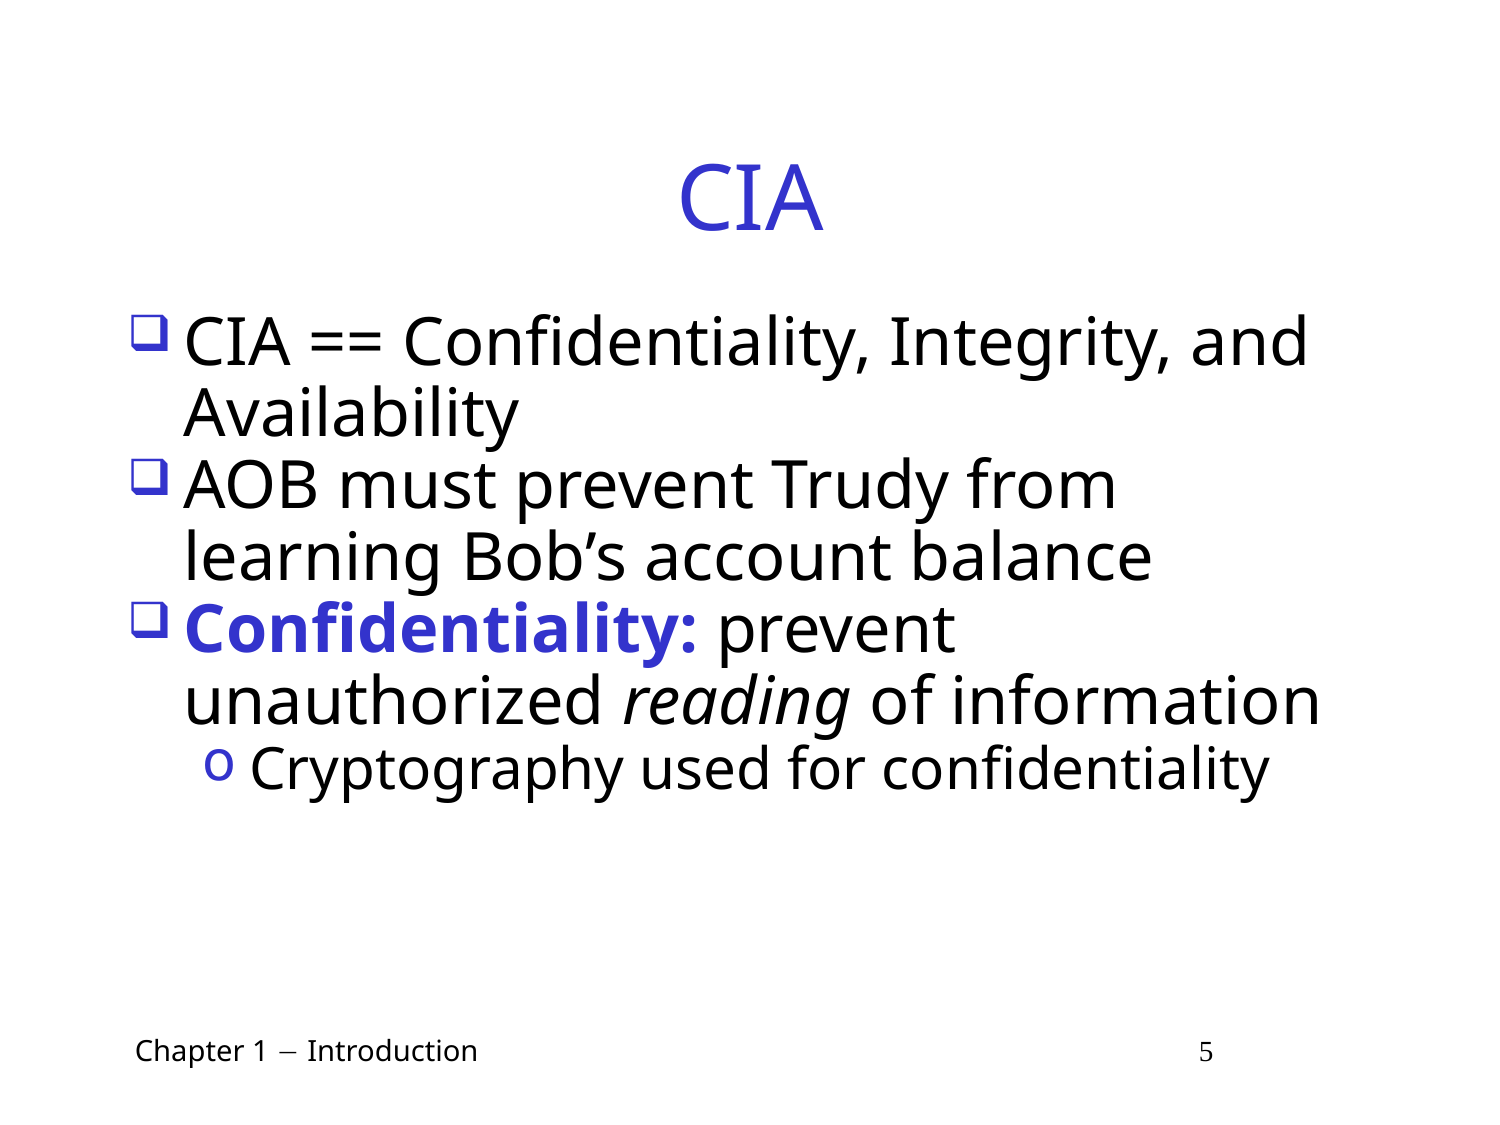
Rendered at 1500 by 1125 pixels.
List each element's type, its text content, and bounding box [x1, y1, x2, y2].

text_box CIA [112, 99, 1388, 288]
text_box CIA == Confidentiality, Integrity, and Availability AOB must prevent Trudy from learning Bob’s account balance Confidentiality: prevent unauthorized reading of information Cryptography used for confidentiality [112, 299, 1388, 975]
text_box Chapter 1  Introduction 5 [112, 1025, 1400, 1100]
